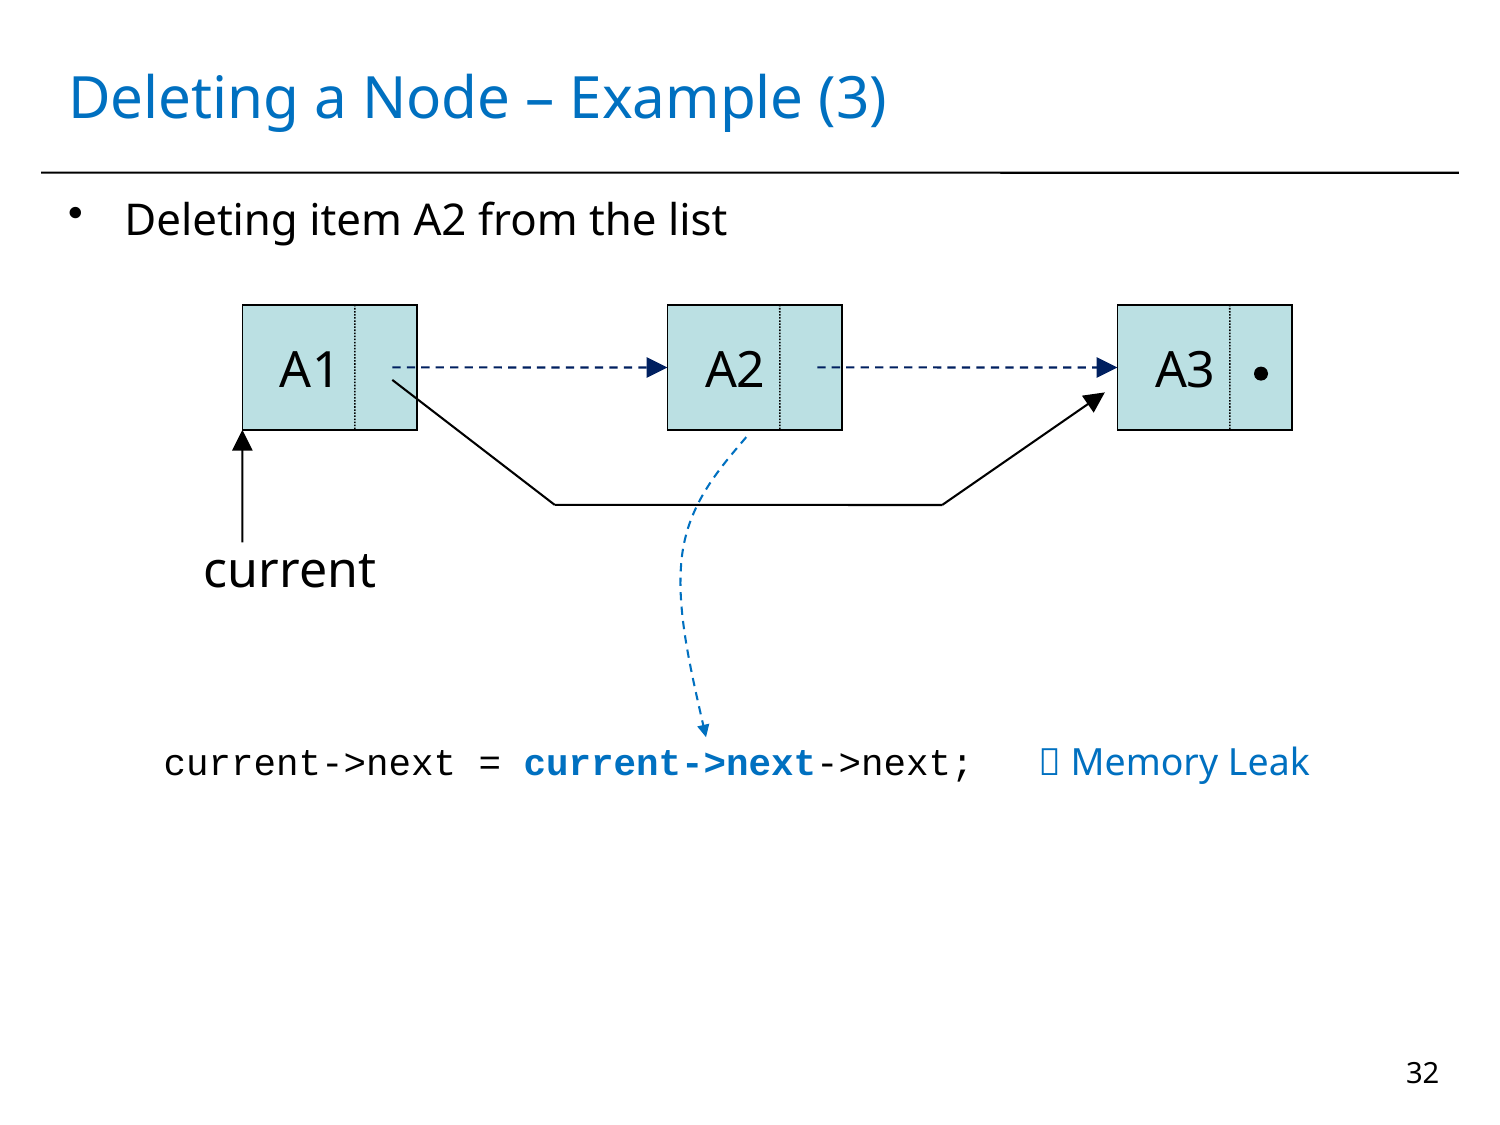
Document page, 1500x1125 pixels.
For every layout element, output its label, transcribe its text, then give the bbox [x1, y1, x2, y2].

text_box [678, 435, 748, 738]
text_box A2 [667, 304, 843, 430]
text_box current->next = current->next->next; [148, 730, 999, 791]
text_box A3 [1117, 304, 1293, 430]
text_box A1 [242, 304, 418, 430]
text_box [942, 392, 1105, 506]
slide_number 32 [1104, 1046, 1455, 1125]
text_box [646, 357, 668, 378]
text_box [232, 429, 253, 543]
text_box [1254, 367, 1268, 380]
title Deleting a Node – Example (3) [52, 30, 1448, 159]
text_box current [189, 529, 392, 605]
text_box [1095, 357, 1118, 378]
text_box  Memory Leak [1023, 730, 1414, 791]
list Deleting item A2 from the list [52, 184, 1448, 280]
